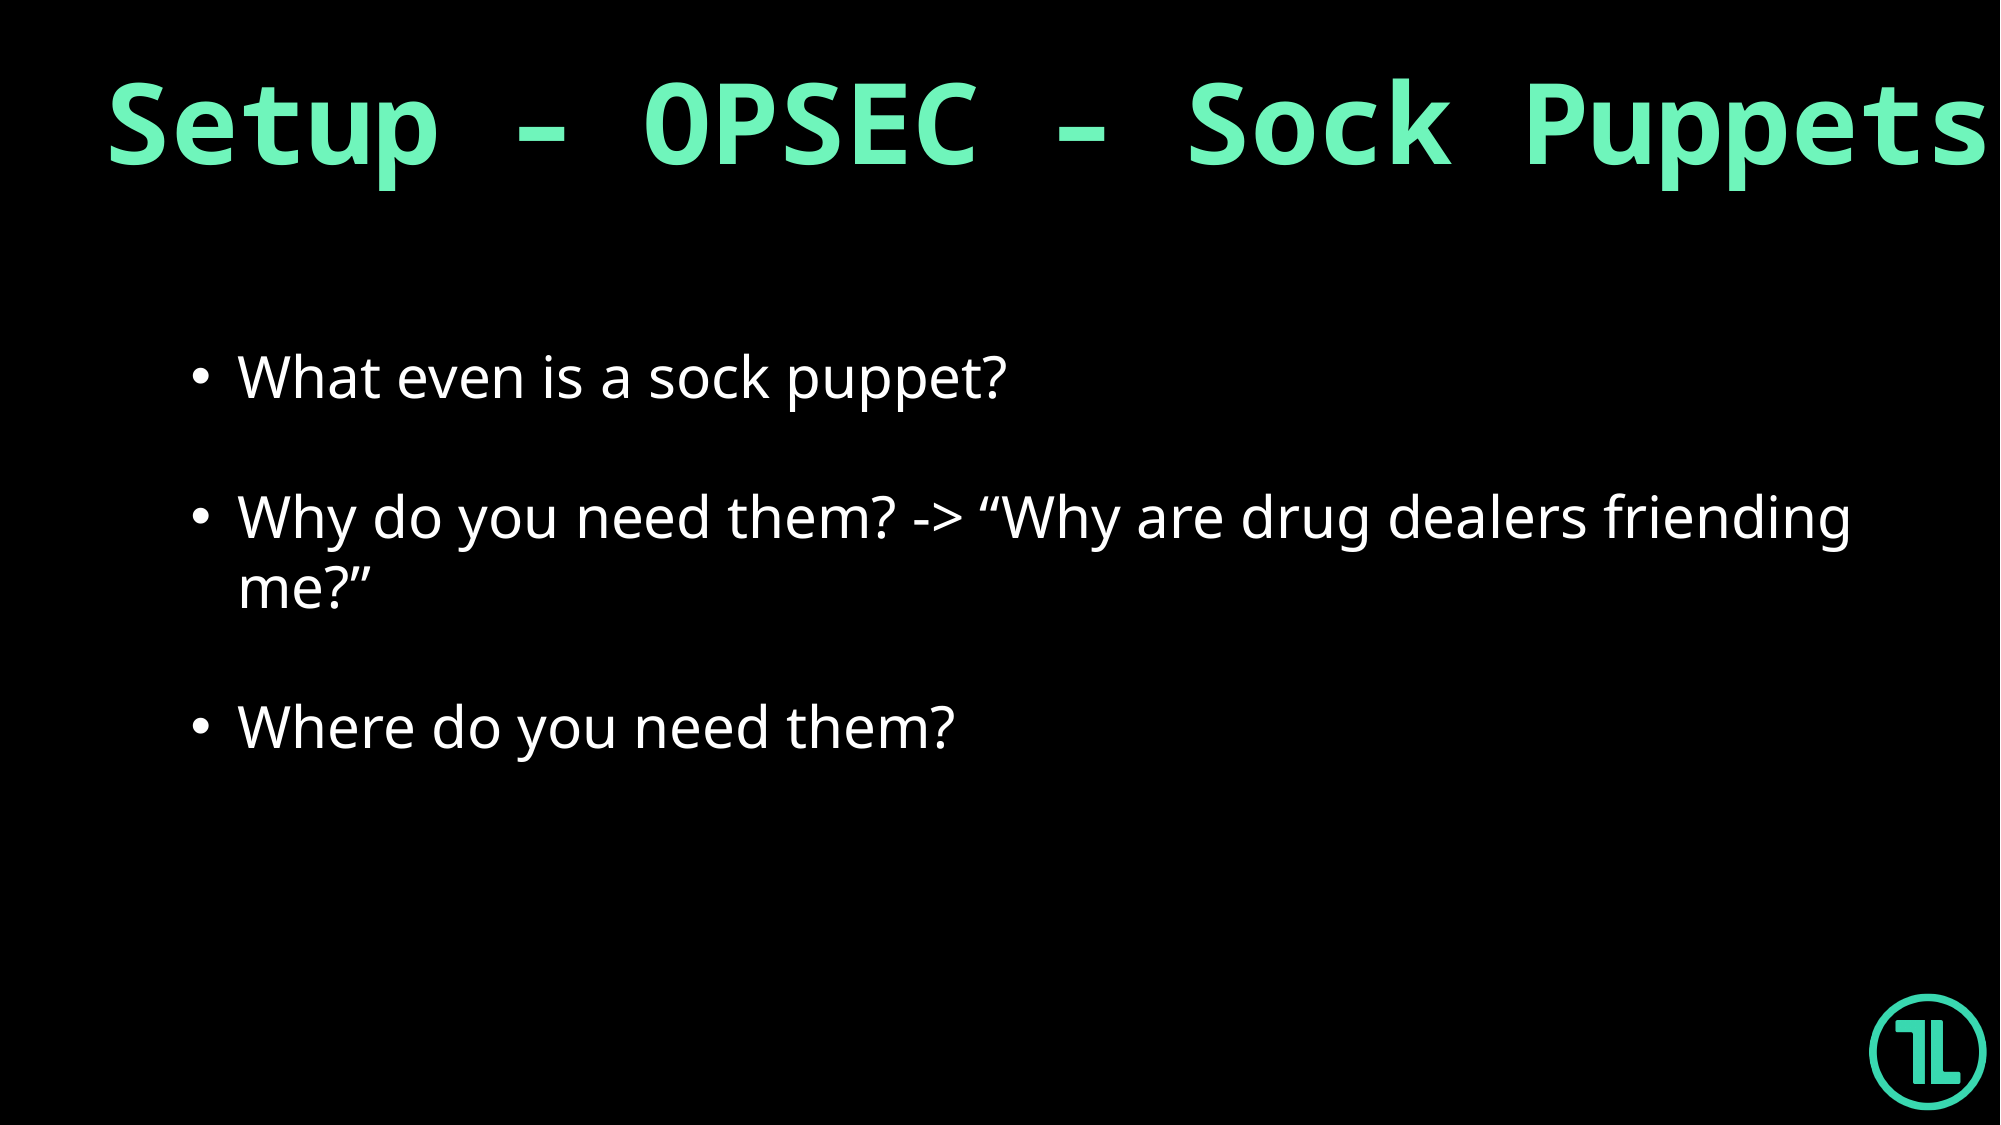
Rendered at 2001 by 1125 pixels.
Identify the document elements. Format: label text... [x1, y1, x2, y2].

text_box What even is a sock puppet? Why do you need them? -> “Why are drug dealers friending me?” Where do you need them? [175, 332, 1922, 1118]
text_box Setup – OPSEC – Sock Puppets [89, 44, 2000, 195]
picture [1922, 990, 1990, 1114]
